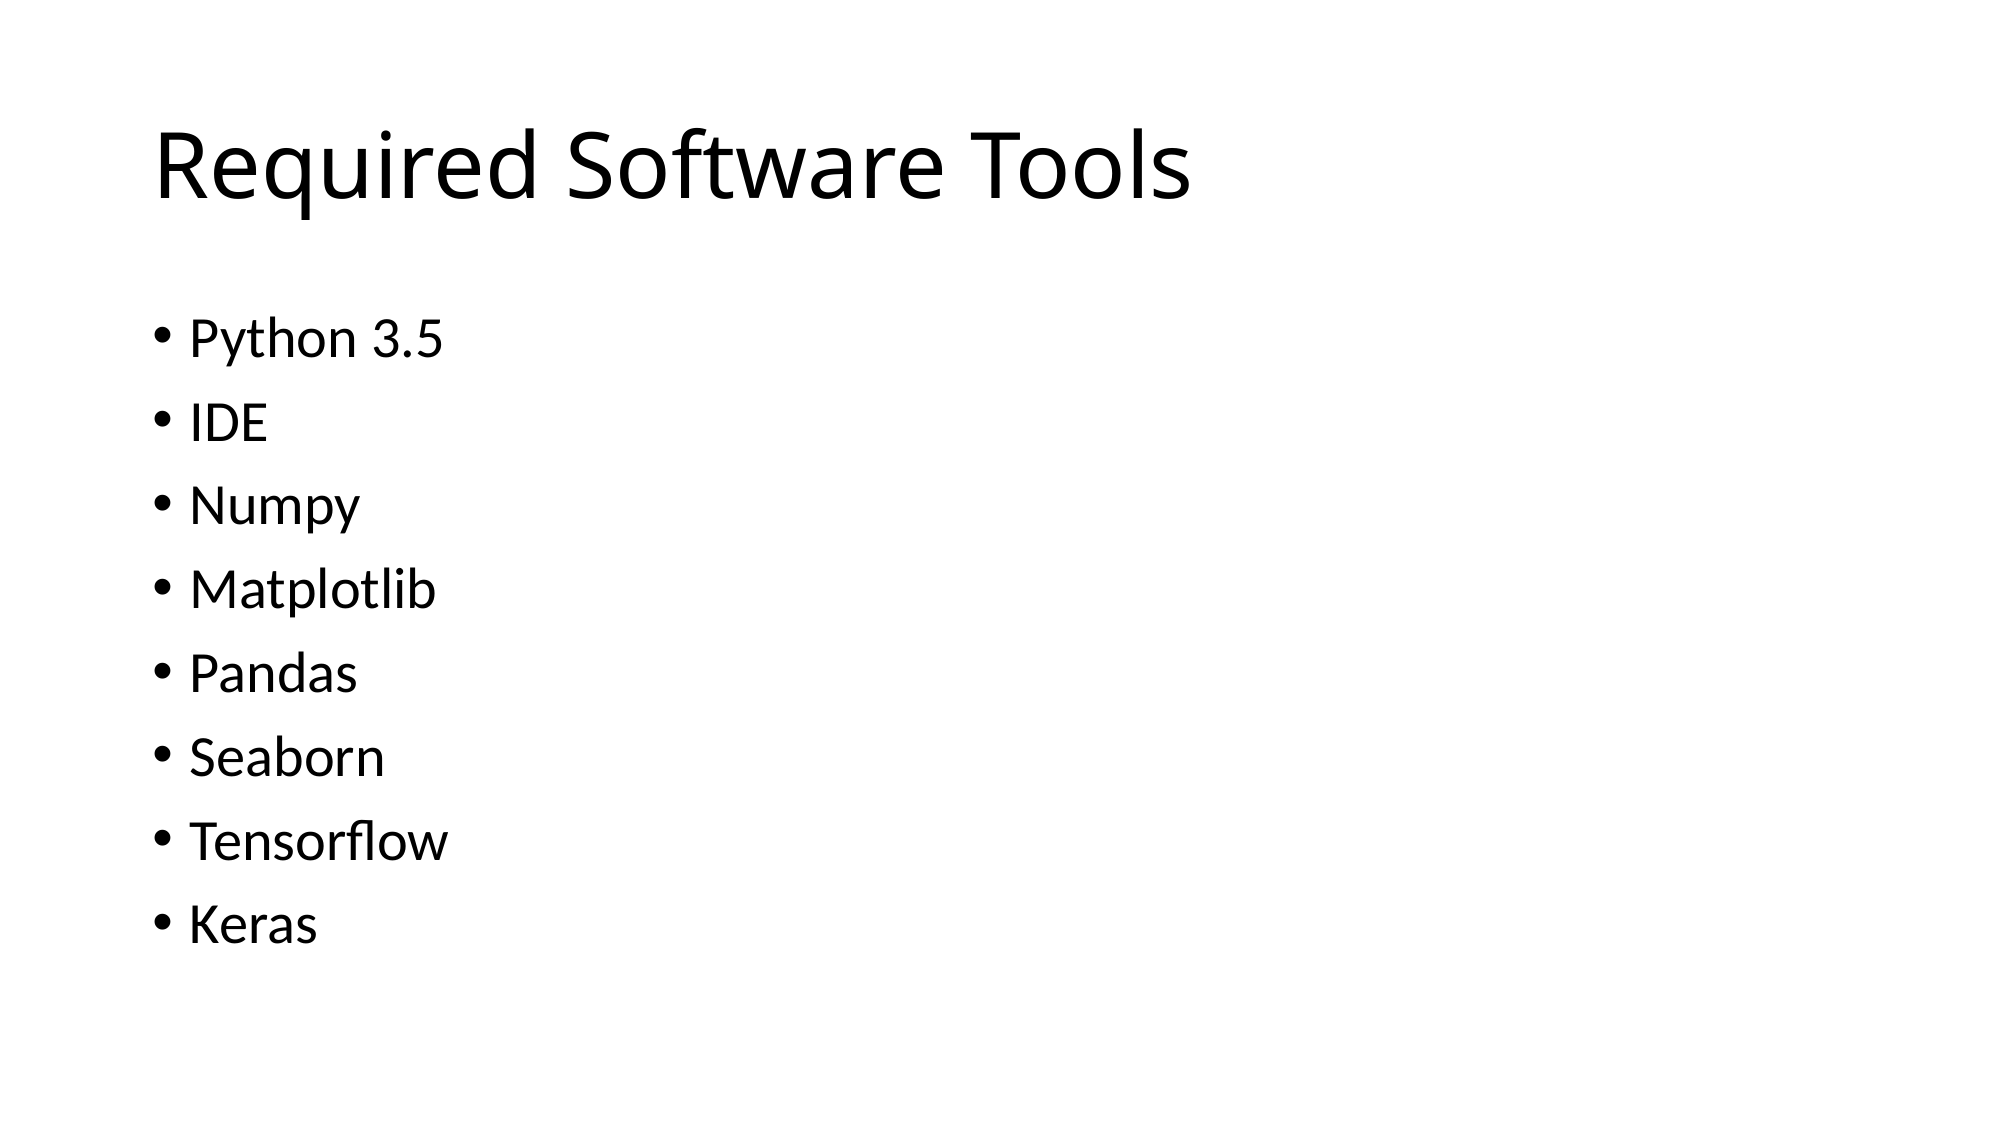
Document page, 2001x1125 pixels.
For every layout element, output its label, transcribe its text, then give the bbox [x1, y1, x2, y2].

title Required Software Tools [137, 59, 1863, 278]
list Python 3.5 IDE Numpy Matplotlib Pandas Seaborn Tensorflow Keras [137, 299, 1863, 1014]
